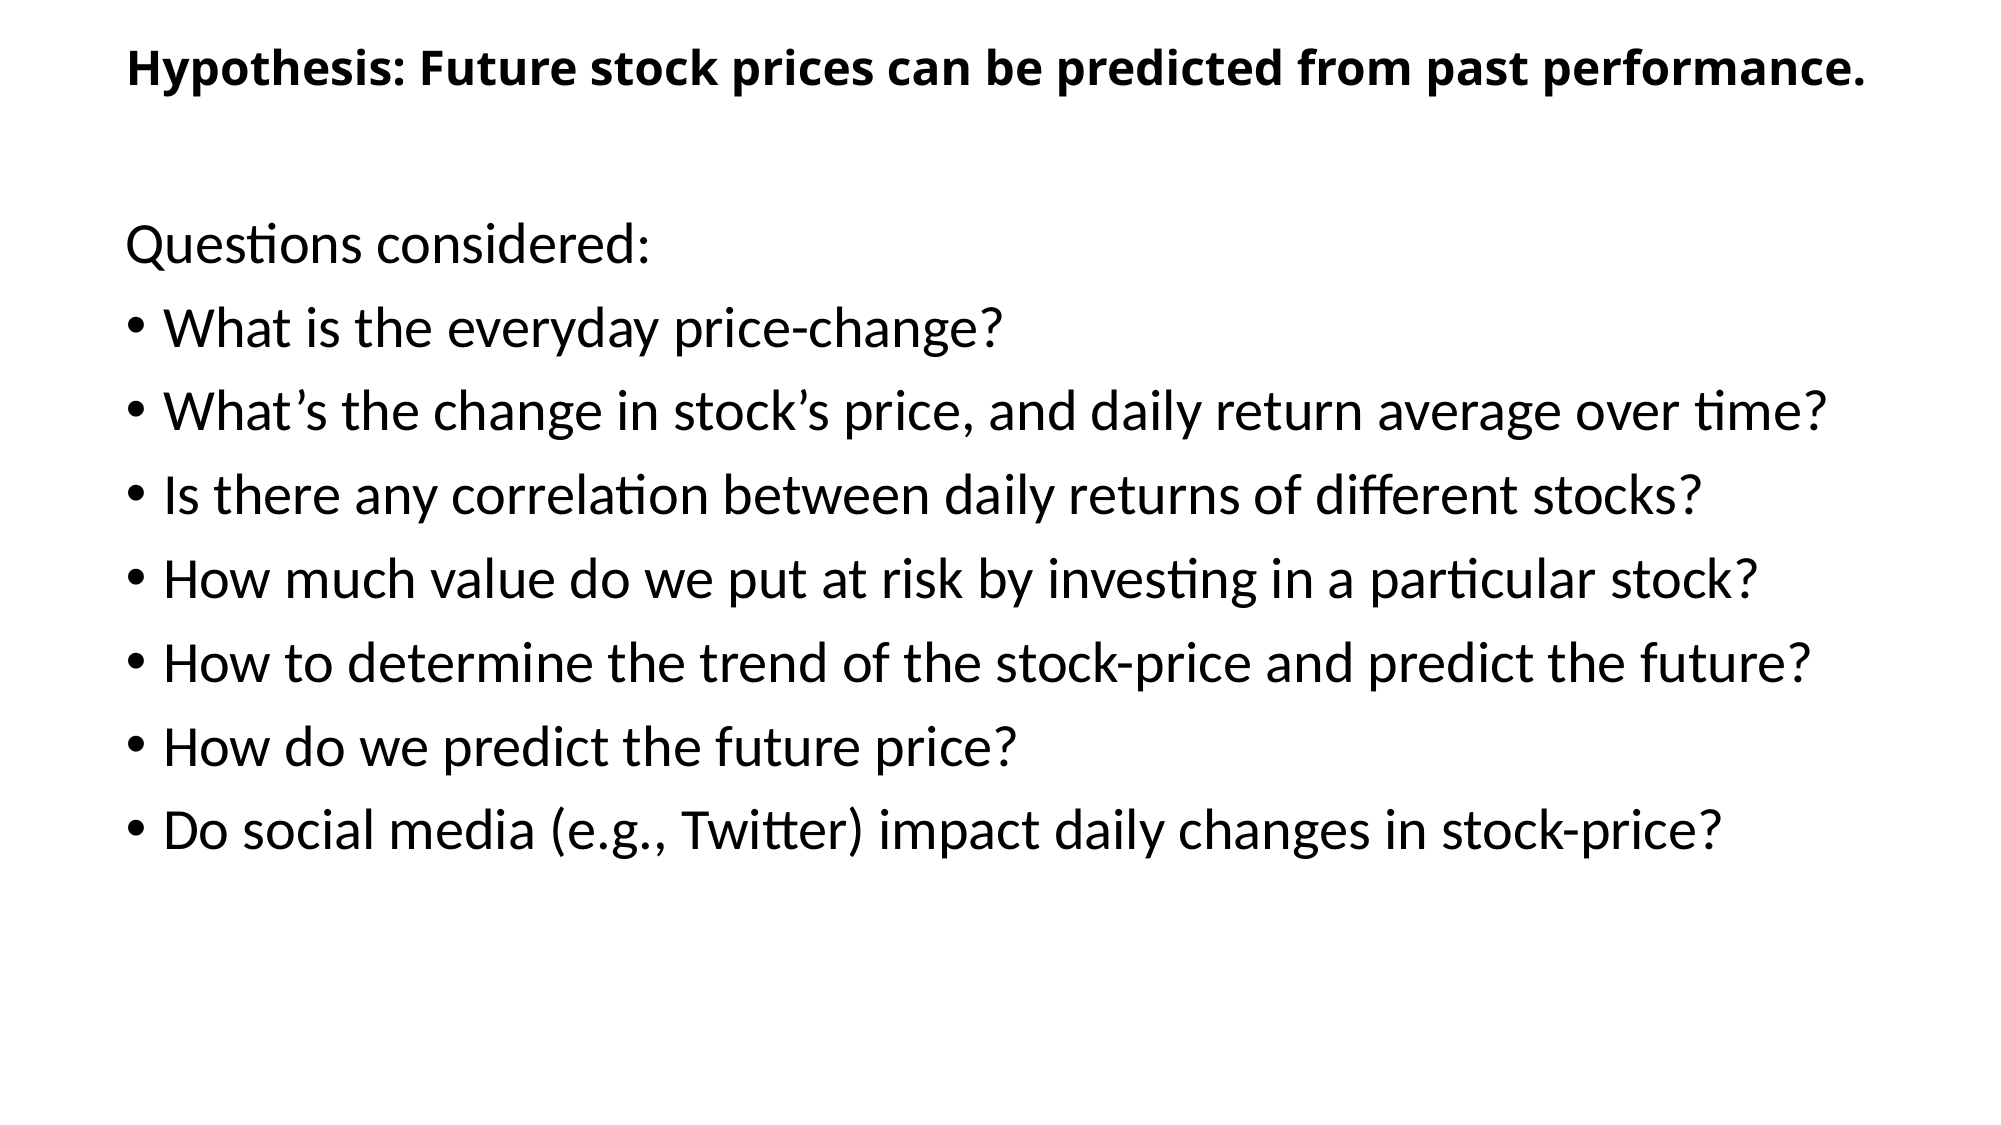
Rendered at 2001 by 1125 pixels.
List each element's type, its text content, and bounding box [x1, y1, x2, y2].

list Questions considered: What is the everyday price-change? What’s the change in stock’s price, and daily return average over time? Is there any correlation between daily returns of different stocks? How much value do we put at risk by investing in a particular stock? How to determine the trend of the stock-price and predict the future? How do we predict the future price? Do social media (e.g., Twitter) impact daily changes in stock-price? [110, 205, 1863, 1014]
title Hypothesis: Future stock prices can be predicted from past performance. [110, 36, 1937, 176]
